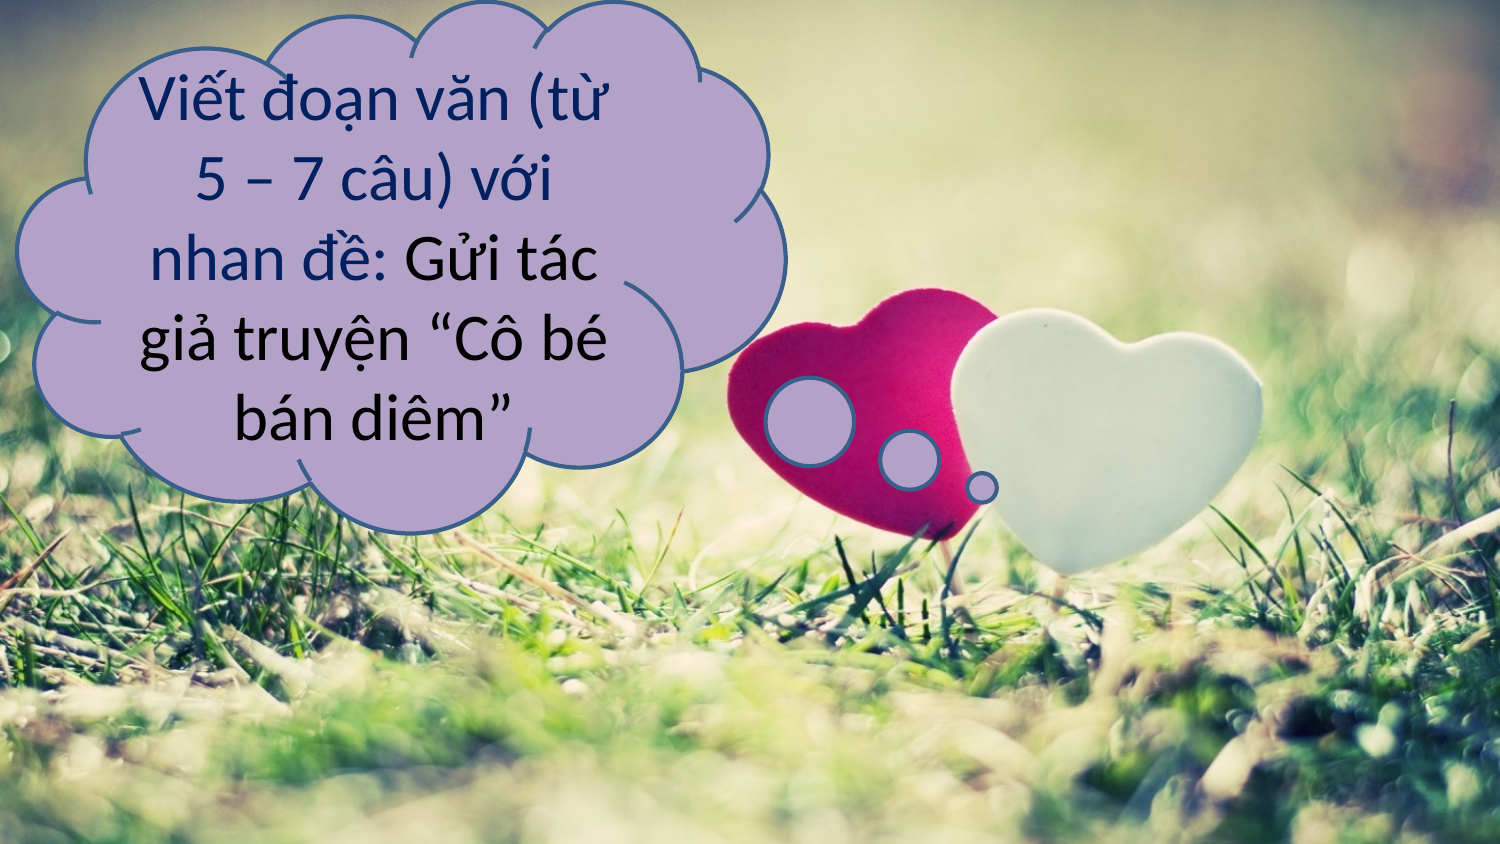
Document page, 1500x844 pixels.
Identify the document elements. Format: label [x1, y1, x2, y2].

list [0, 0, 1500, 844]
